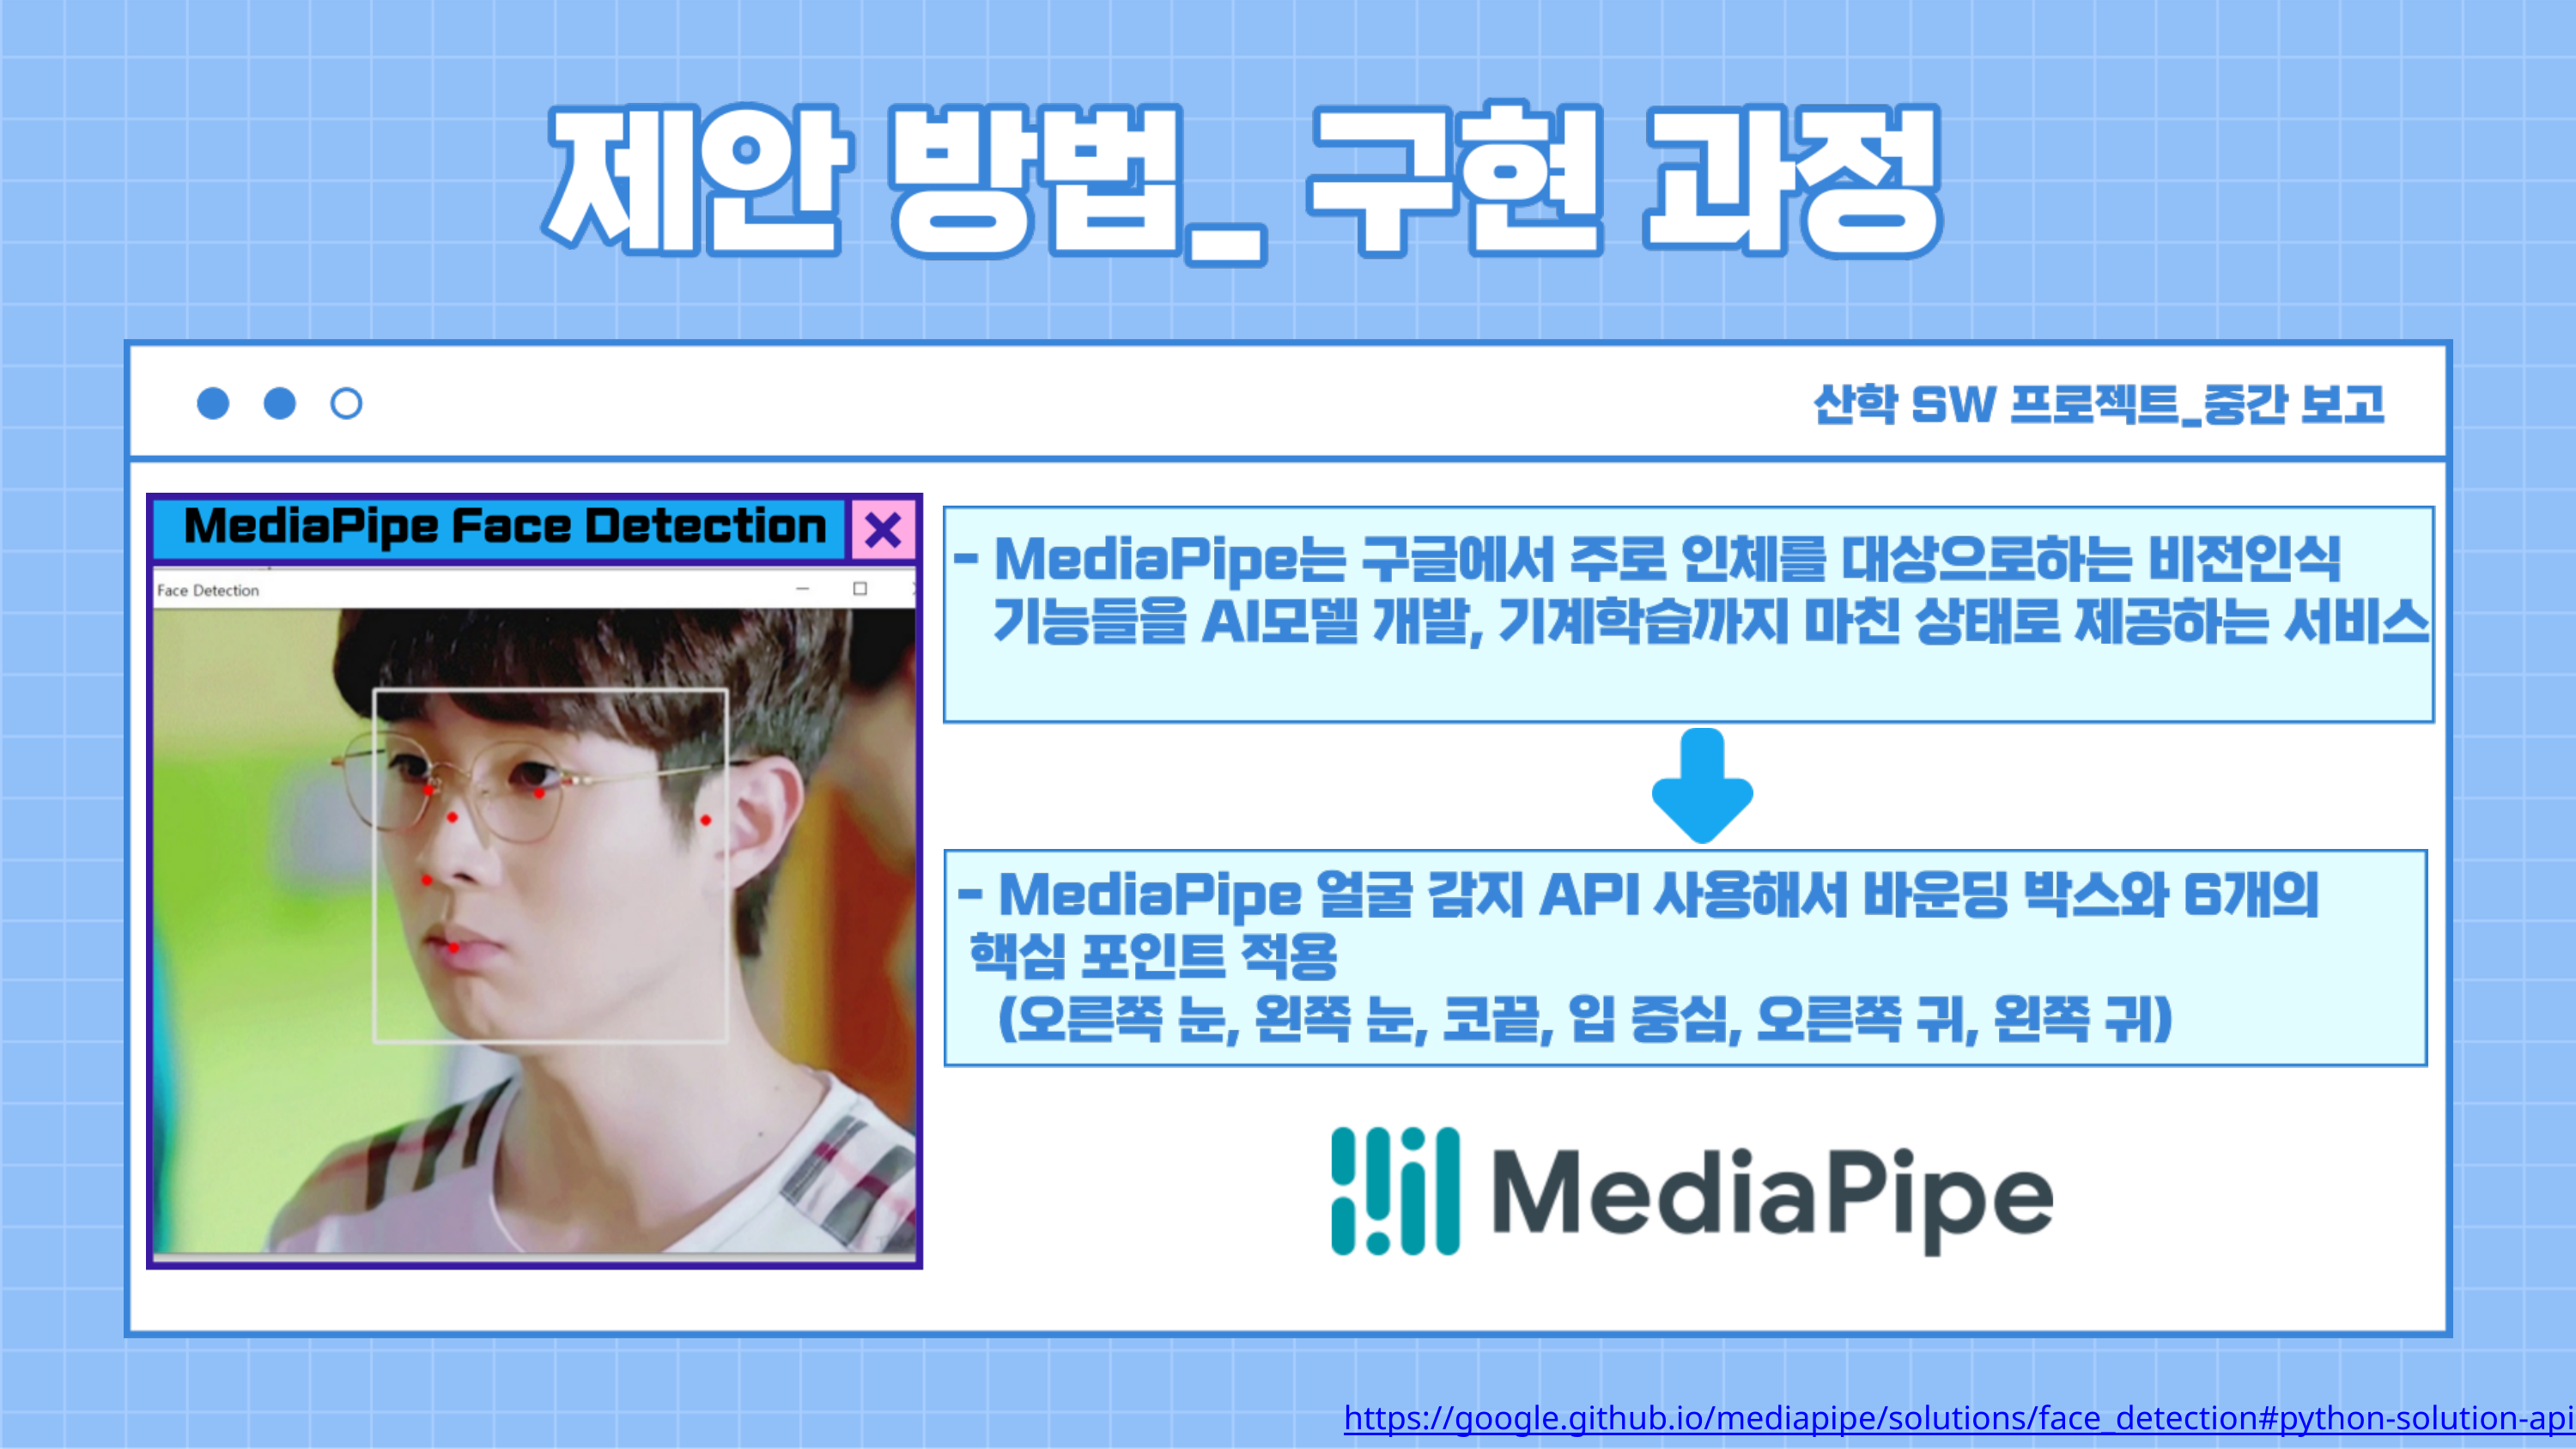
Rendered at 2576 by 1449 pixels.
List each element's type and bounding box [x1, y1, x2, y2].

picture [325, 16, 2407, 453]
text_box [123, 339, 2453, 1339]
picture [167, 492, 848, 573]
text_box [1652, 728, 1753, 845]
text_box [942, 683, 2436, 724]
text_box [146, 493, 925, 1272]
picture [948, 853, 2344, 1076]
text_box [0, 0, 2576, 1449]
text_box [942, 506, 2436, 519]
picture [1308, 1093, 2087, 1288]
picture [944, 518, 2456, 677]
text_box [944, 849, 1651, 1068]
text_box [1753, 849, 2428, 1068]
